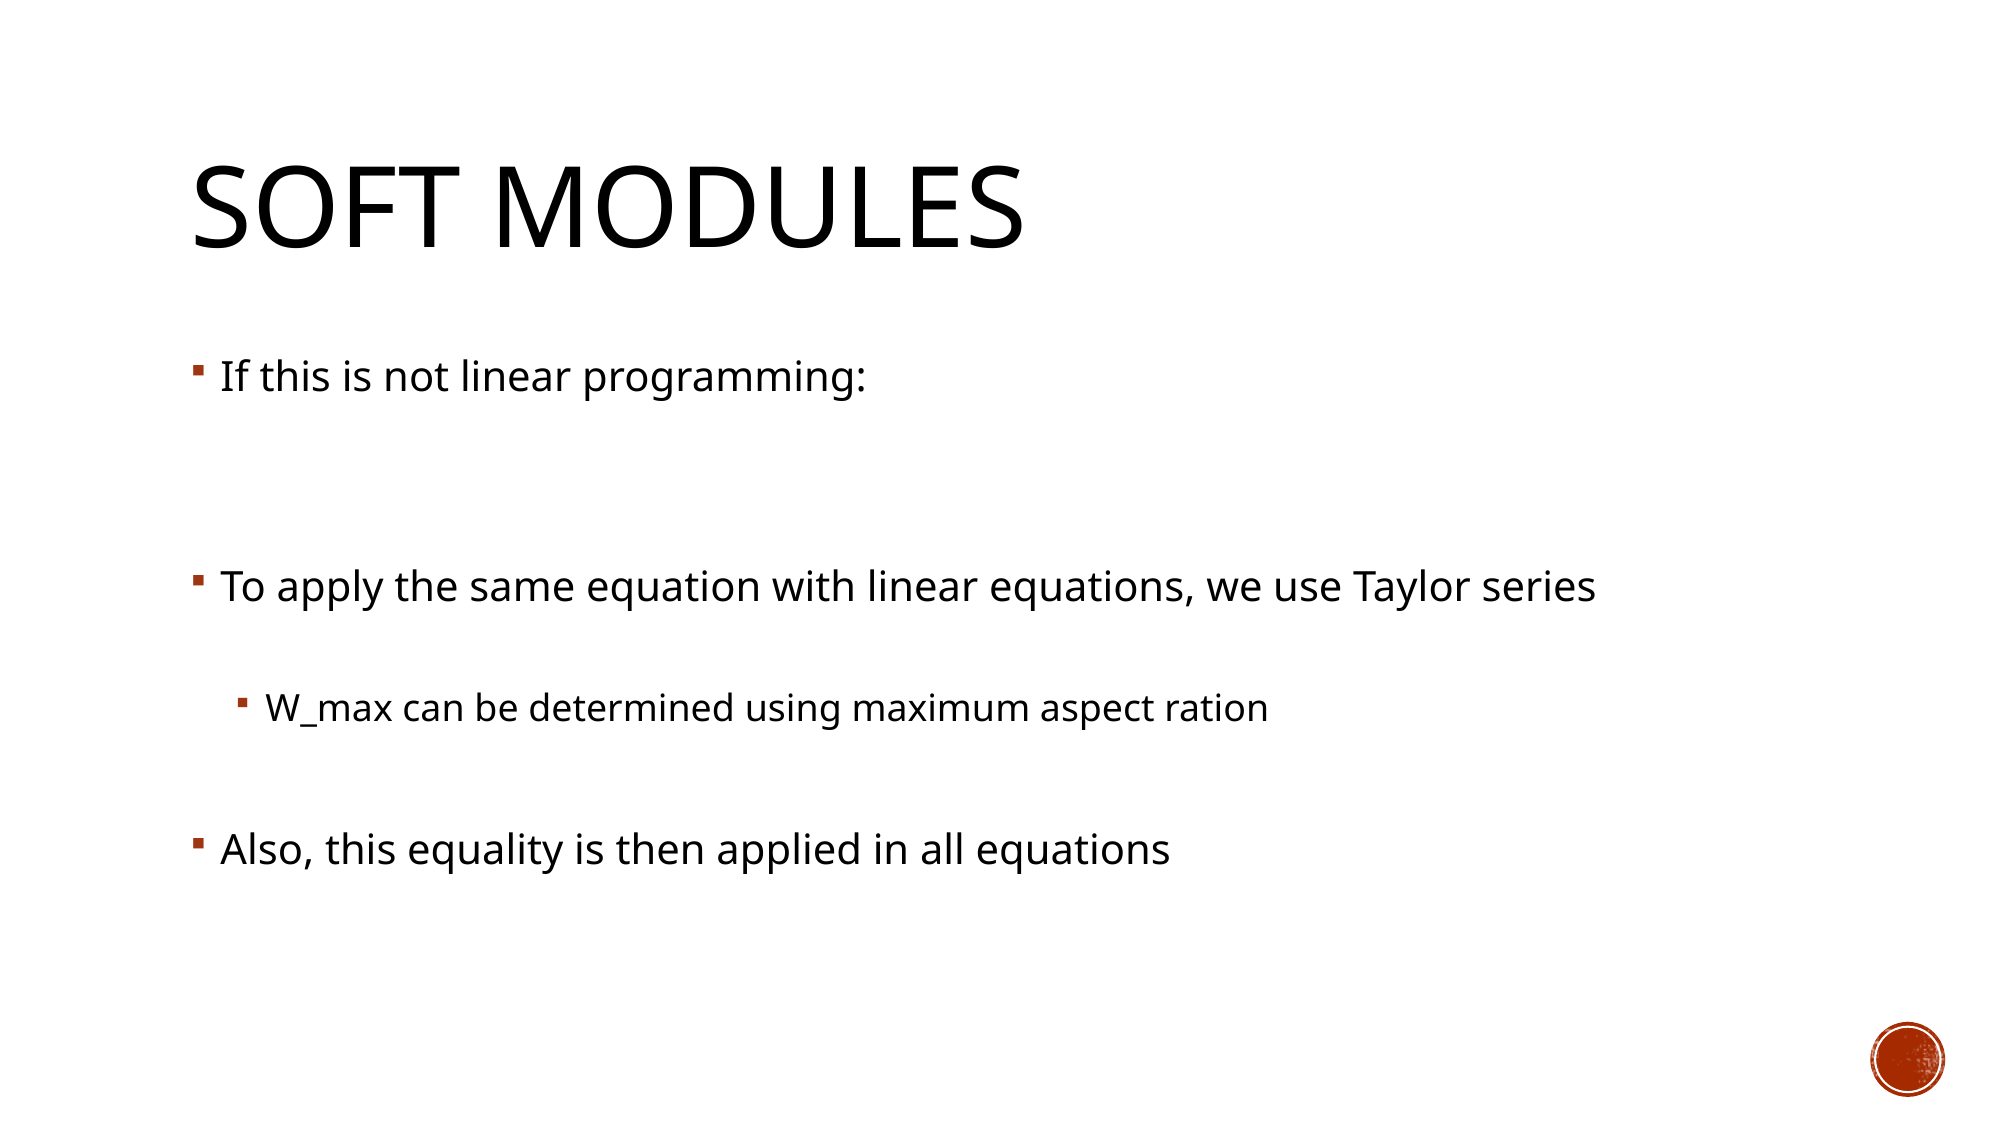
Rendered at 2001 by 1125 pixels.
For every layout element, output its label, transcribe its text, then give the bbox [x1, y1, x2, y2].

title Soft Modules [175, 79, 1826, 344]
